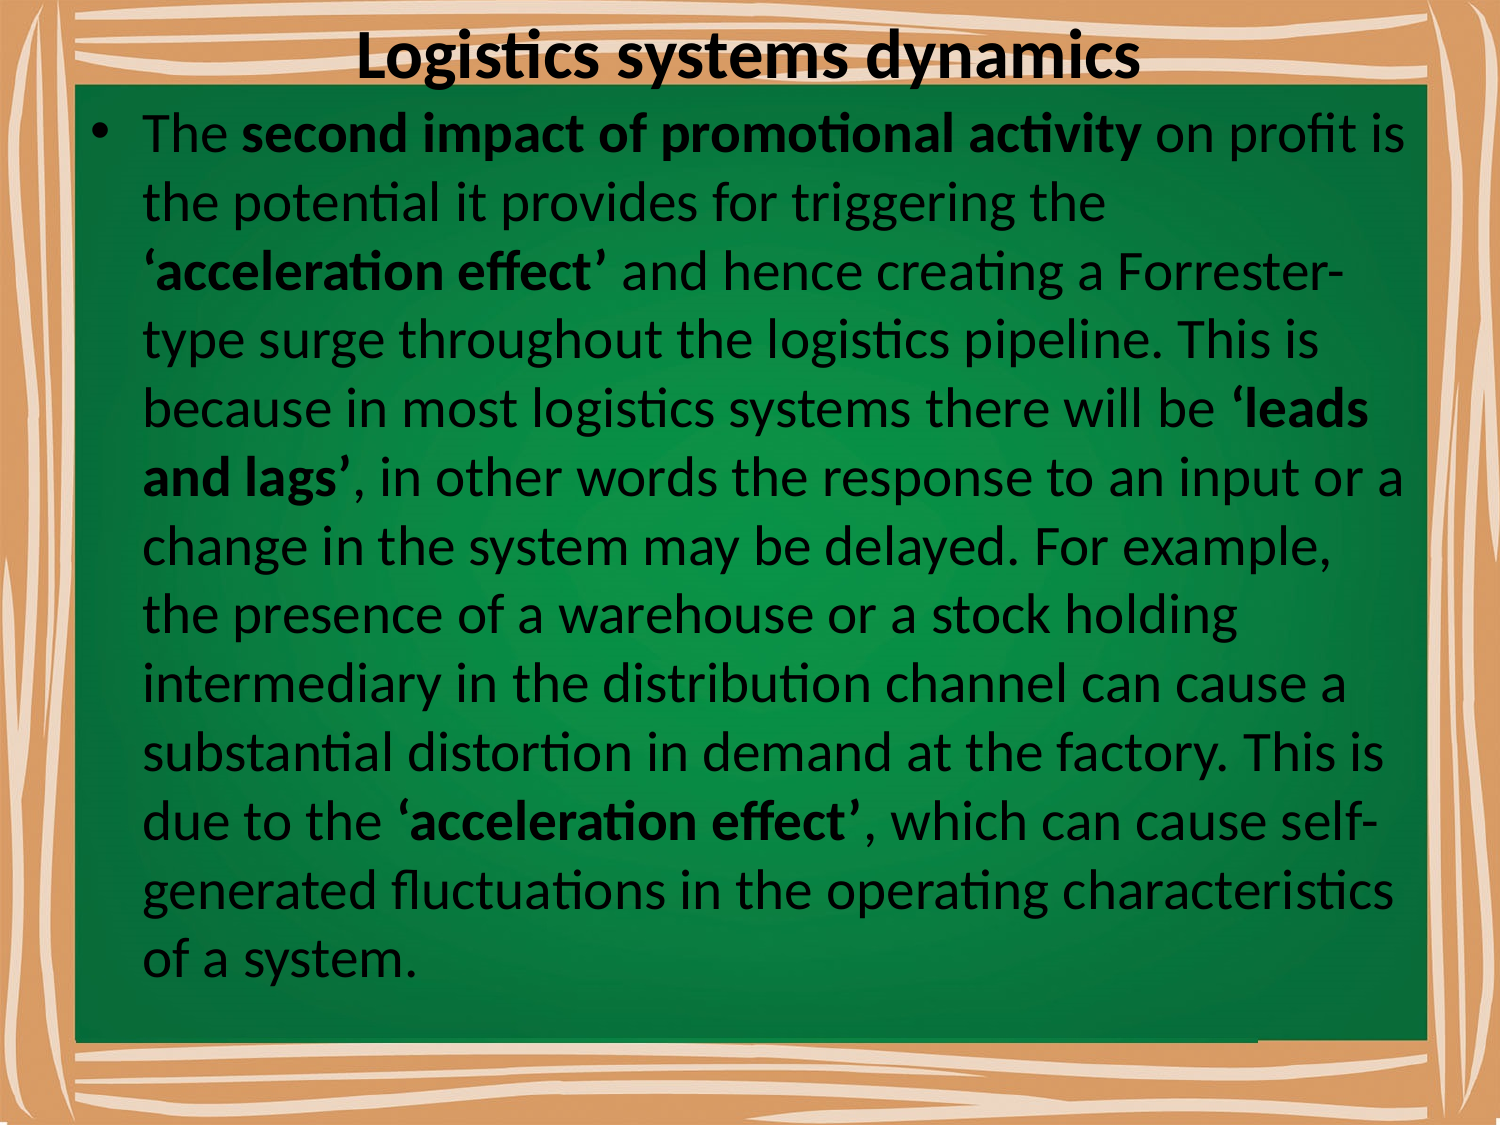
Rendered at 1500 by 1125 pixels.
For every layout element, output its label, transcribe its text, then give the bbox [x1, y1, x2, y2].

picture [0, 0, 1500, 1125]
title Logistics systems dynamics [75, 0, 1425, 87]
list The second impact of promotional activity on profit is the potential it provides for triggering the ‘acceleration effect’ and hence creating a Forrester-type surge throughout the logistics pipeline. This is because in most logistics systems there will be ‘leads and lags’, in other words the response to an input or a change in the system may be delayed. For example, the presence of a warehouse or a stock holding intermediary in the distribution channel can cause a substantial distortion in demand at the factory. This is due to the ‘acceleration effect’, which can cause self-generated fluctuations in the operating characteristics of a system. [75, 87, 1425, 1005]
